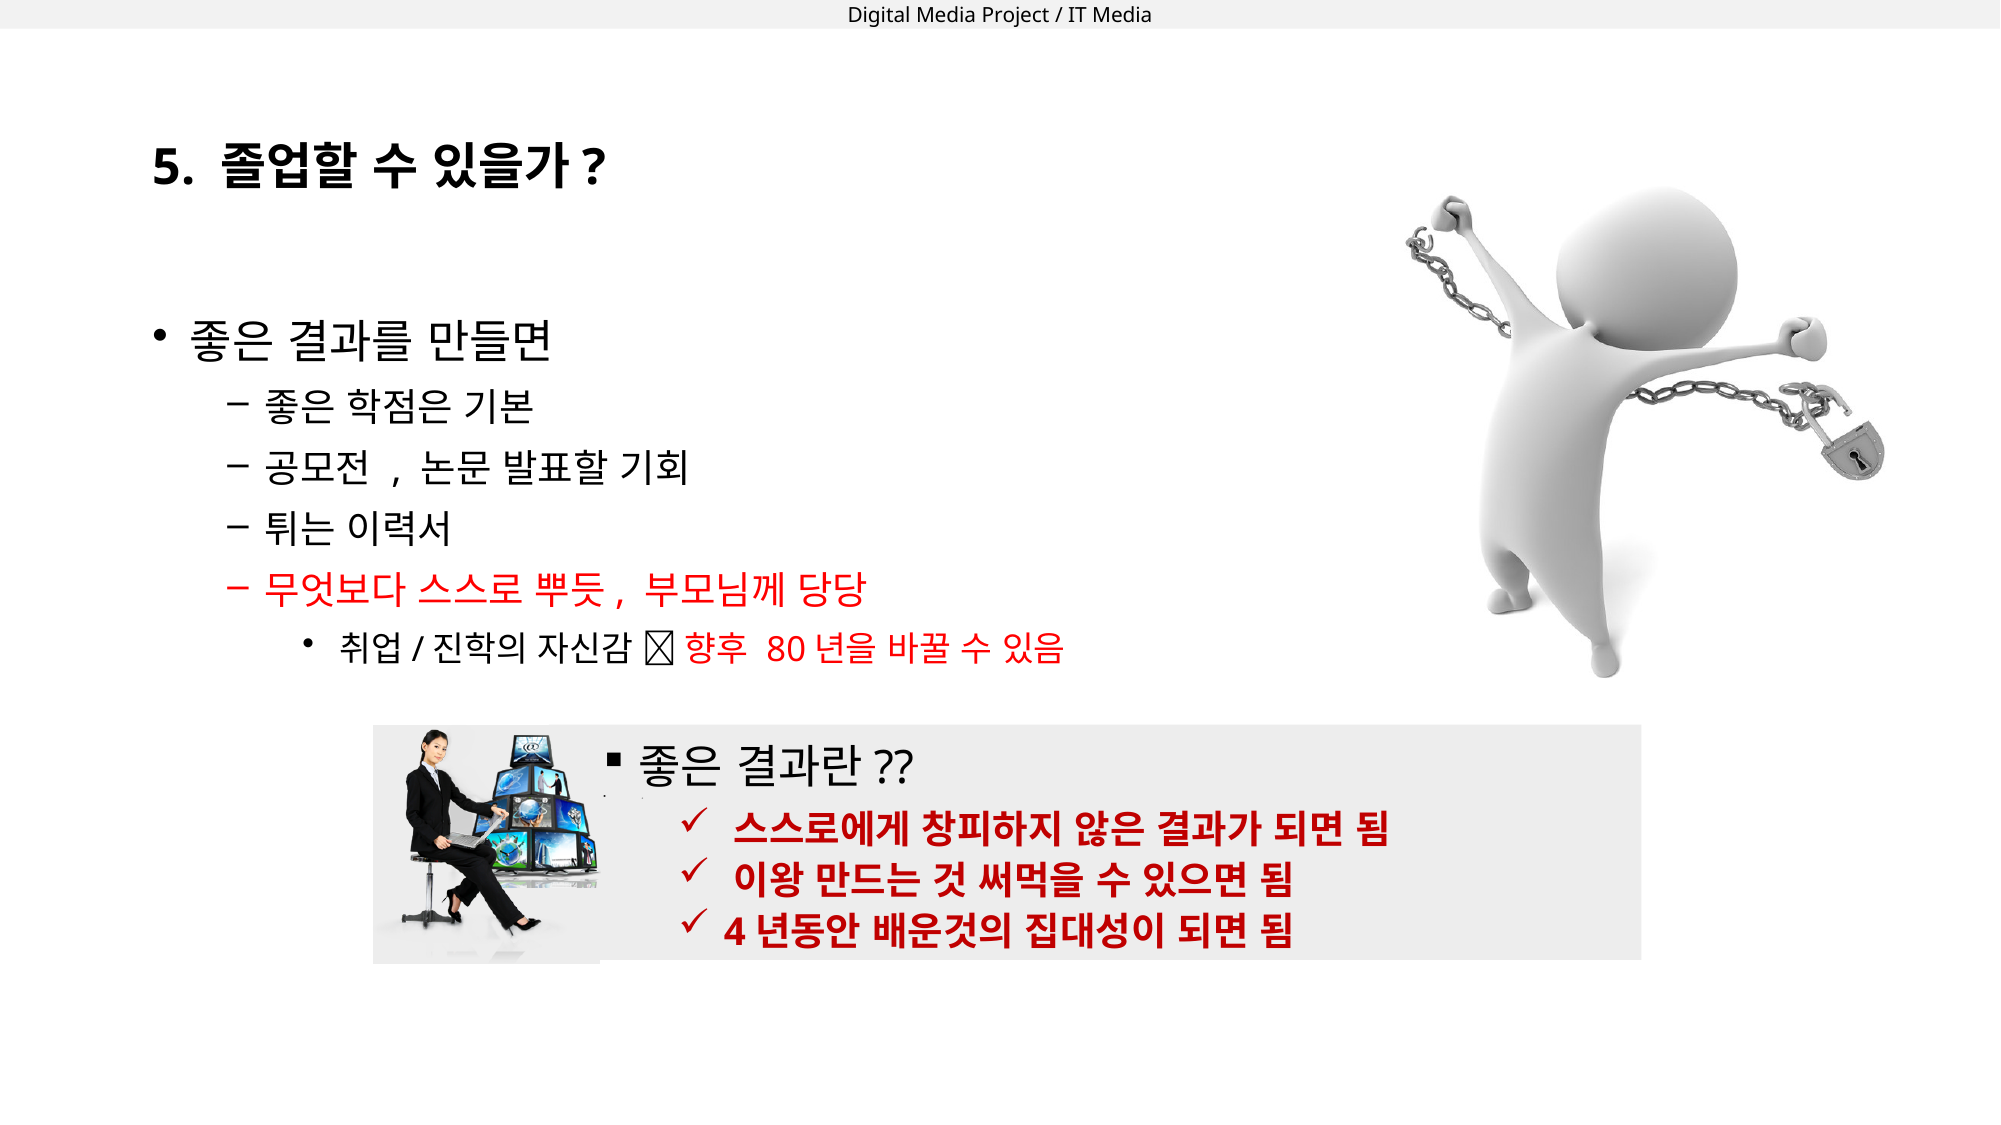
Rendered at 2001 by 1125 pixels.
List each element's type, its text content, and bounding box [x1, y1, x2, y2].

list 좋은 결과를 만들면 좋은 학점은 기본 공모전 , 논문 발표할 기회 튀는 이력서 무엇보다 스스로 뿌듯, 부모님께 당당 취업/진학의 자신감  향후 80년을 바꿀 수 있음 [137, 299, 1863, 720]
picture [1357, 148, 1926, 697]
title 5. 졸업할 수 있을가? [137, 59, 1863, 278]
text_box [372, 724, 1642, 964]
